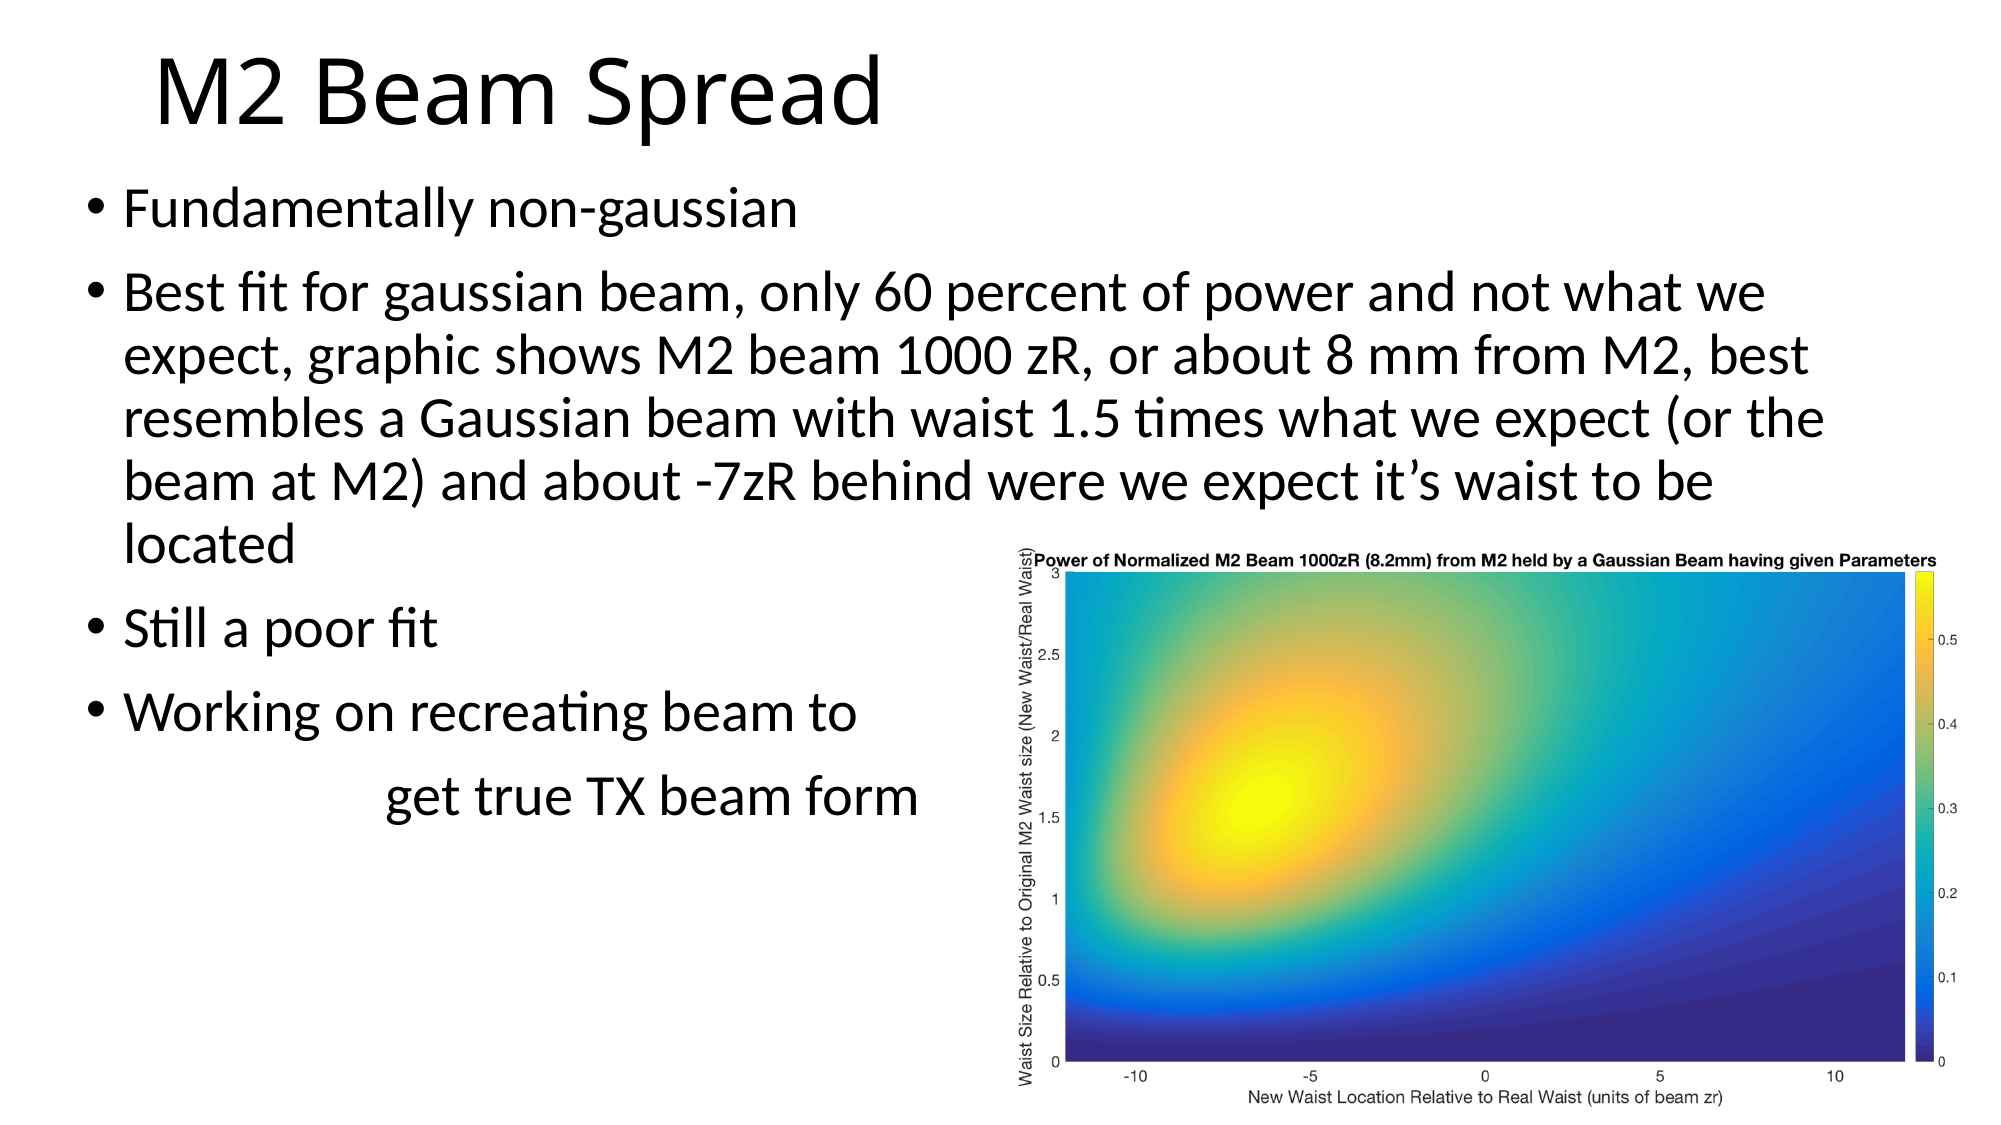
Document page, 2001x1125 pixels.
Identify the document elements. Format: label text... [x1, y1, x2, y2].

title M2 Beam Spread [137, 0, 1863, 170]
list Fundamentally non-gaussian Best fit for gaussian beam, only 60 percent of power and not what we expect, graphic shows M2 beam 1000 zR, or about 8 mm from M2, best resembles a Gaussian beam with waist 1.5 times what we expect (or the beam at M2) and about -7zR behind were we expect it’s waist to be located Still a poor fit Working on recreating beam to get true TX beam form [70, 170, 1896, 884]
picture [983, 527, 2000, 1125]
